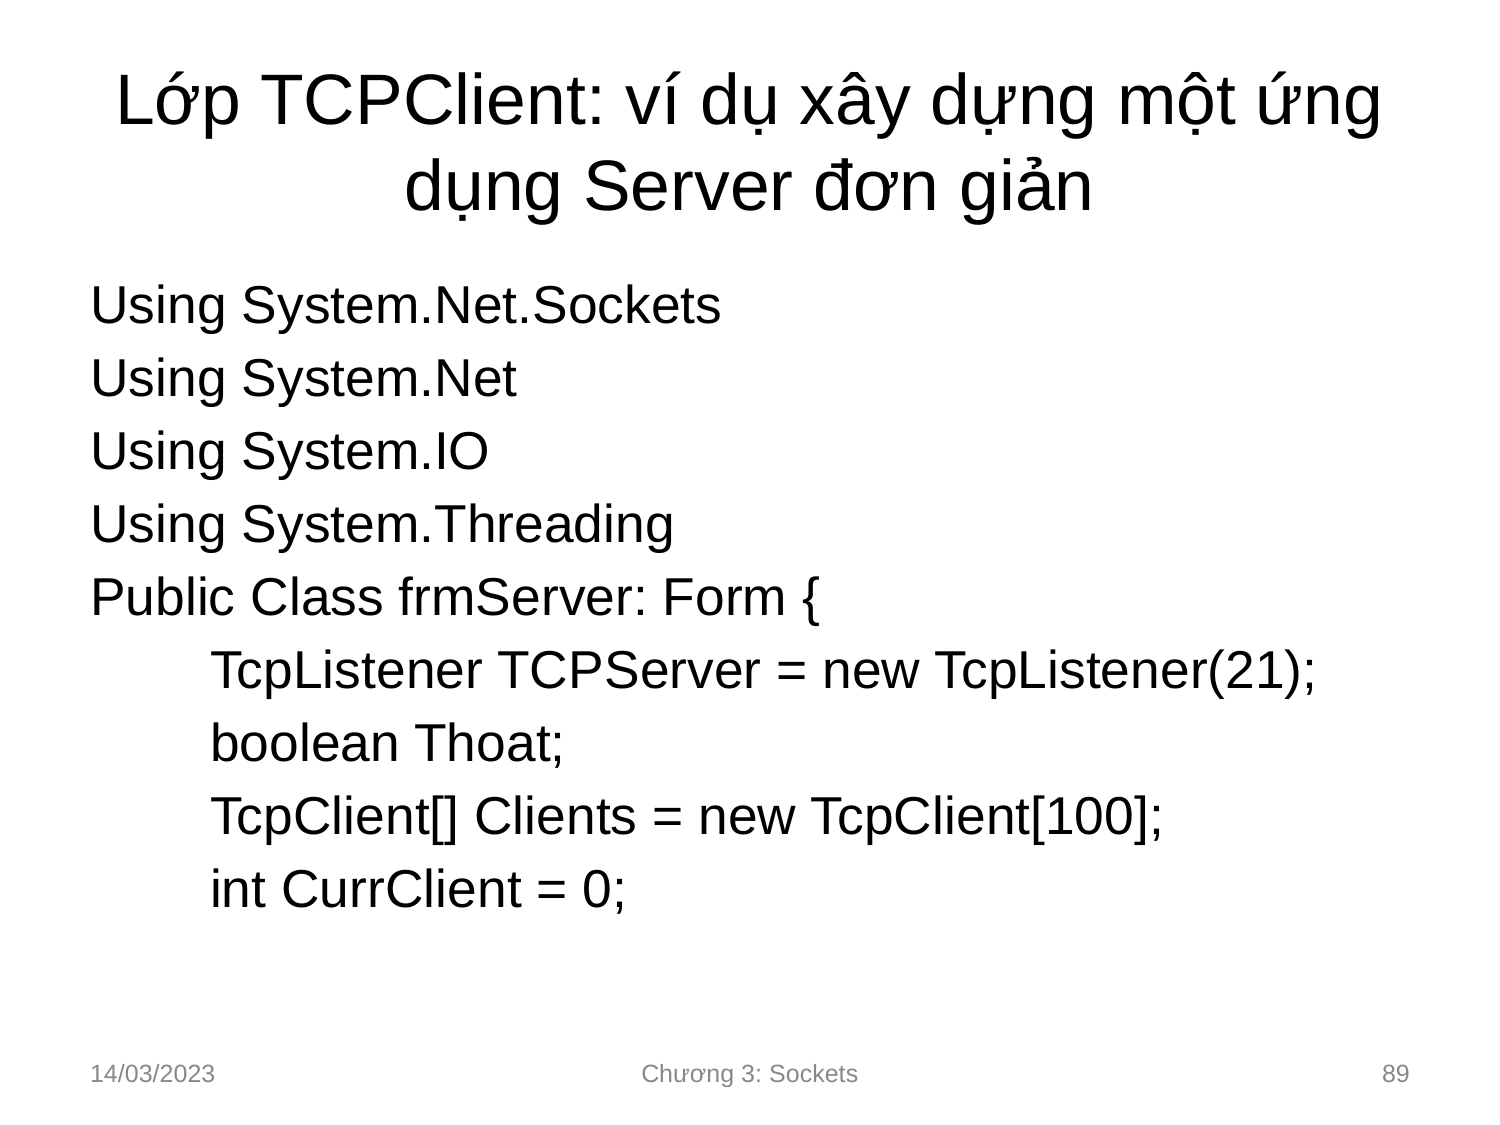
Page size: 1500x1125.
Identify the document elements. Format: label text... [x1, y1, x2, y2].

footer Chương 3: Sockets [512, 1042, 988, 1103]
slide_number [75, 1042, 425, 1103]
slide_number ‹#› [1074, 1042, 1425, 1103]
list Using System.Net.Sockets Using System.Net Using System.IO Using System.Threading Public Class frmServer: Form { TcpListener TCPServer = new TcpListener(21); boolean Thoat; TcpClient[] Clients = new TcpClient[100]; int CurrClient = 0; [75, 262, 1425, 1005]
title Lớp TCPClient: ví dụ xây dựng một ứng dụng Server đơn giản [75, 45, 1425, 233]
